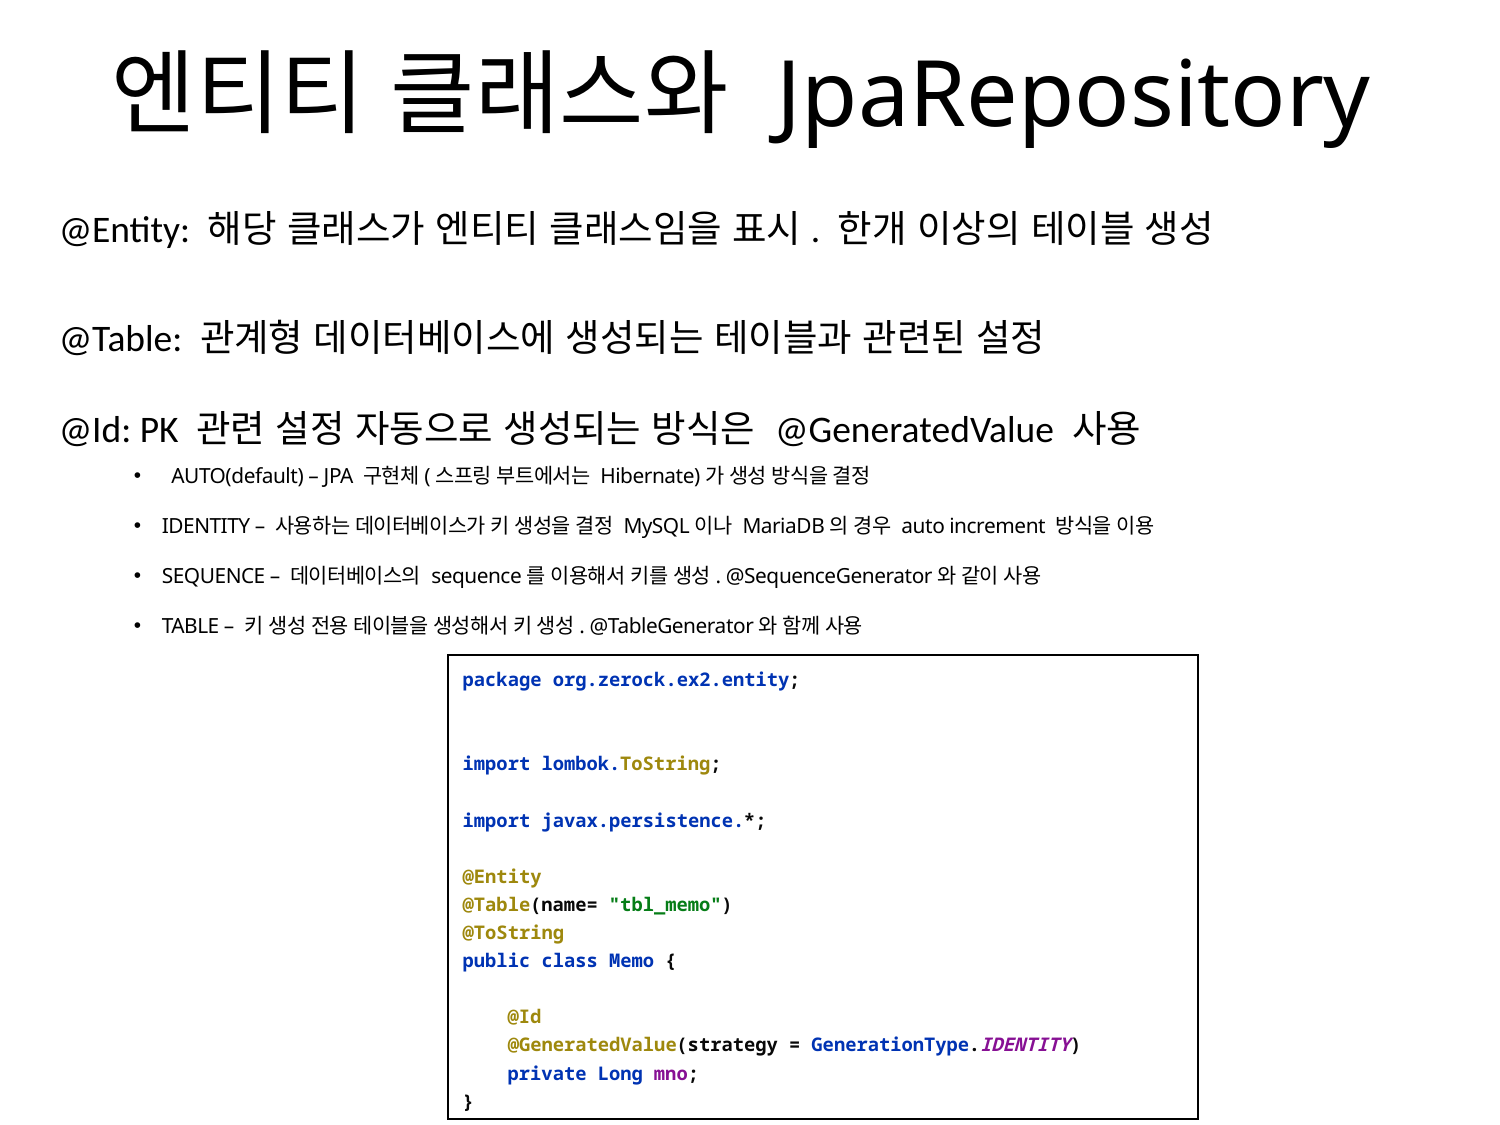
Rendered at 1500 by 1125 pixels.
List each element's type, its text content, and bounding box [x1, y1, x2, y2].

title 엔티티 클래스와 JpaRepository [96, 22, 1402, 171]
text_box package org.zerock.ex2.entity; import lombok.ToString; import javax.persistence.*; @Entity @Table(name= "tbl_memo") @ToString public class Memo { @Id @GeneratedValue(strategy = GenerationType.IDENTITY) private Long mno; } [447, 703, 1199, 1120]
text_box @Entity: 해당 클래스가 엔티티 클래스임을 표시. 한개 이상의 테이블 생성 [44, 198, 1361, 258]
text_box @Id: PK 관련 설정 자동으로 생성되는 방식은 @GeneratedValue 사용 AUTO(default) – JPA 구현체(스프링 부트에서는 Hibernate)가 생성 방식을 결정 IDENTITY – 사용하는 데이터베이스가 키 생성을 결정 MySQL이나 MariaDB의 경우 auto increment 방식을 이용 SEQUENCE – 데이터베이스의 sequence를 이용해서 키를 생성. @SequenceGenerator와 같이 사용 TABLE – 키 생성 전용 테이블을 생성해서 키 생성. @TableGenerator와 함께 사용 [44, 397, 1361, 703]
text_box @Table: 관계형 데이터베이스에 생성되는 테이블과 관련된 설정 [44, 306, 1361, 366]
